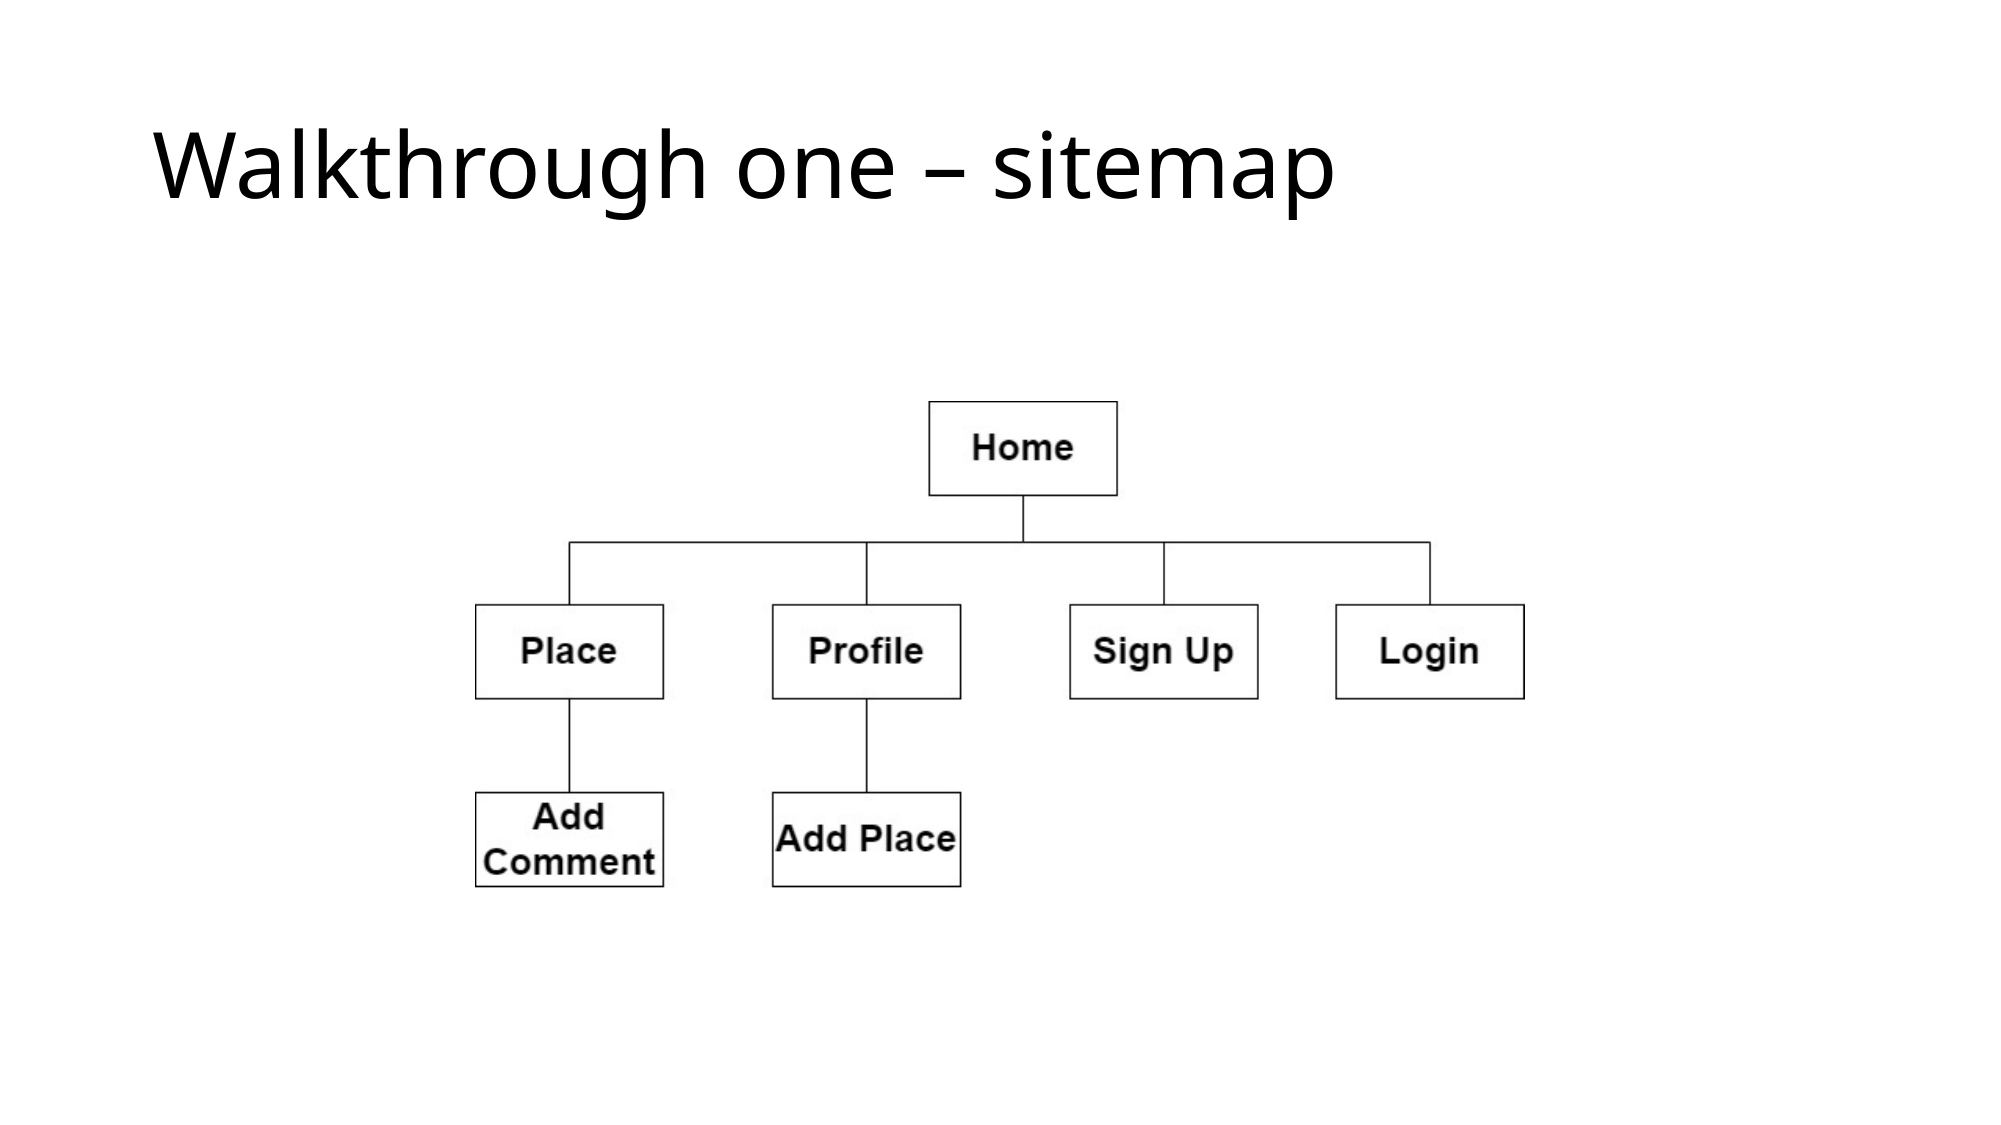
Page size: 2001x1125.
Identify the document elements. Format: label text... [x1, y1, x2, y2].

title Walkthrough one – sitemap [137, 59, 1863, 278]
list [475, 401, 1525, 912]
